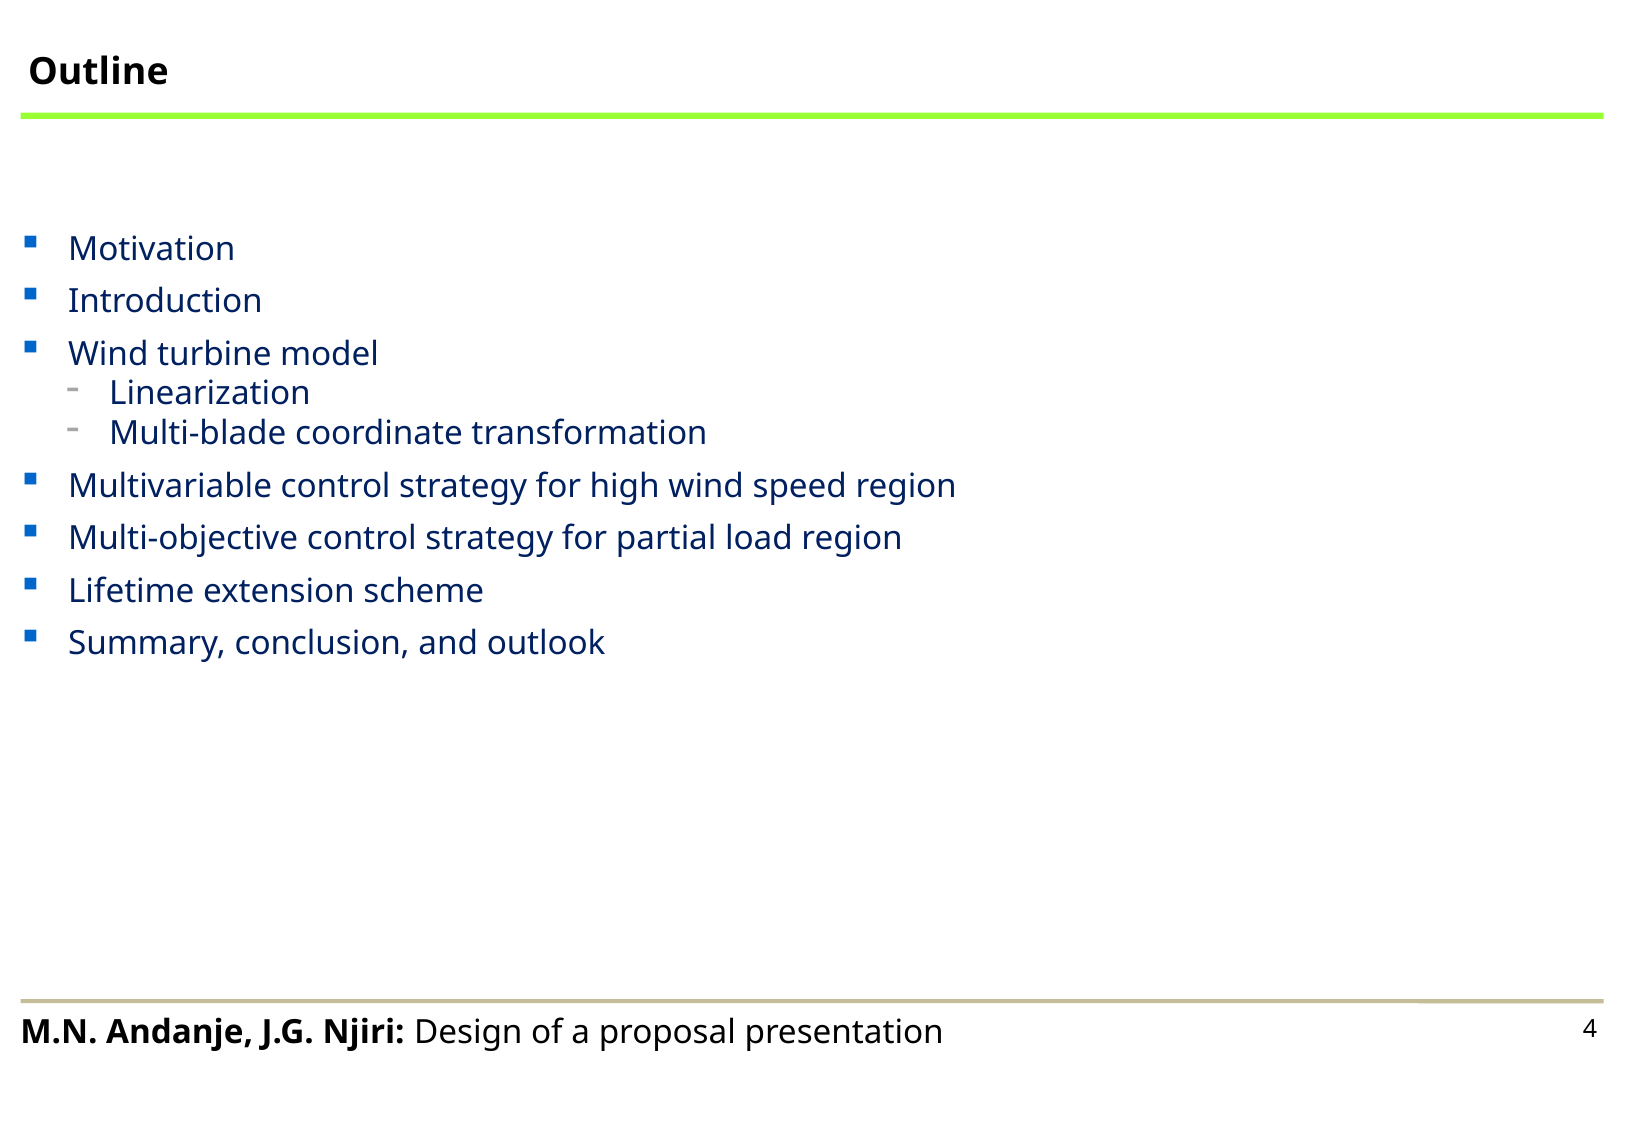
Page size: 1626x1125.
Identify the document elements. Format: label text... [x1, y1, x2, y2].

text_box Outline [13, 39, 184, 100]
text_box Motivation Introduction Wind turbine model Linearization Multi-blade coordinate transformation Multivariable control strategy for high wind speed region Multi-objective control strategy for partial load region Lifetime extension scheme Summary, conclusion, and outlook [6, 219, 1065, 669]
